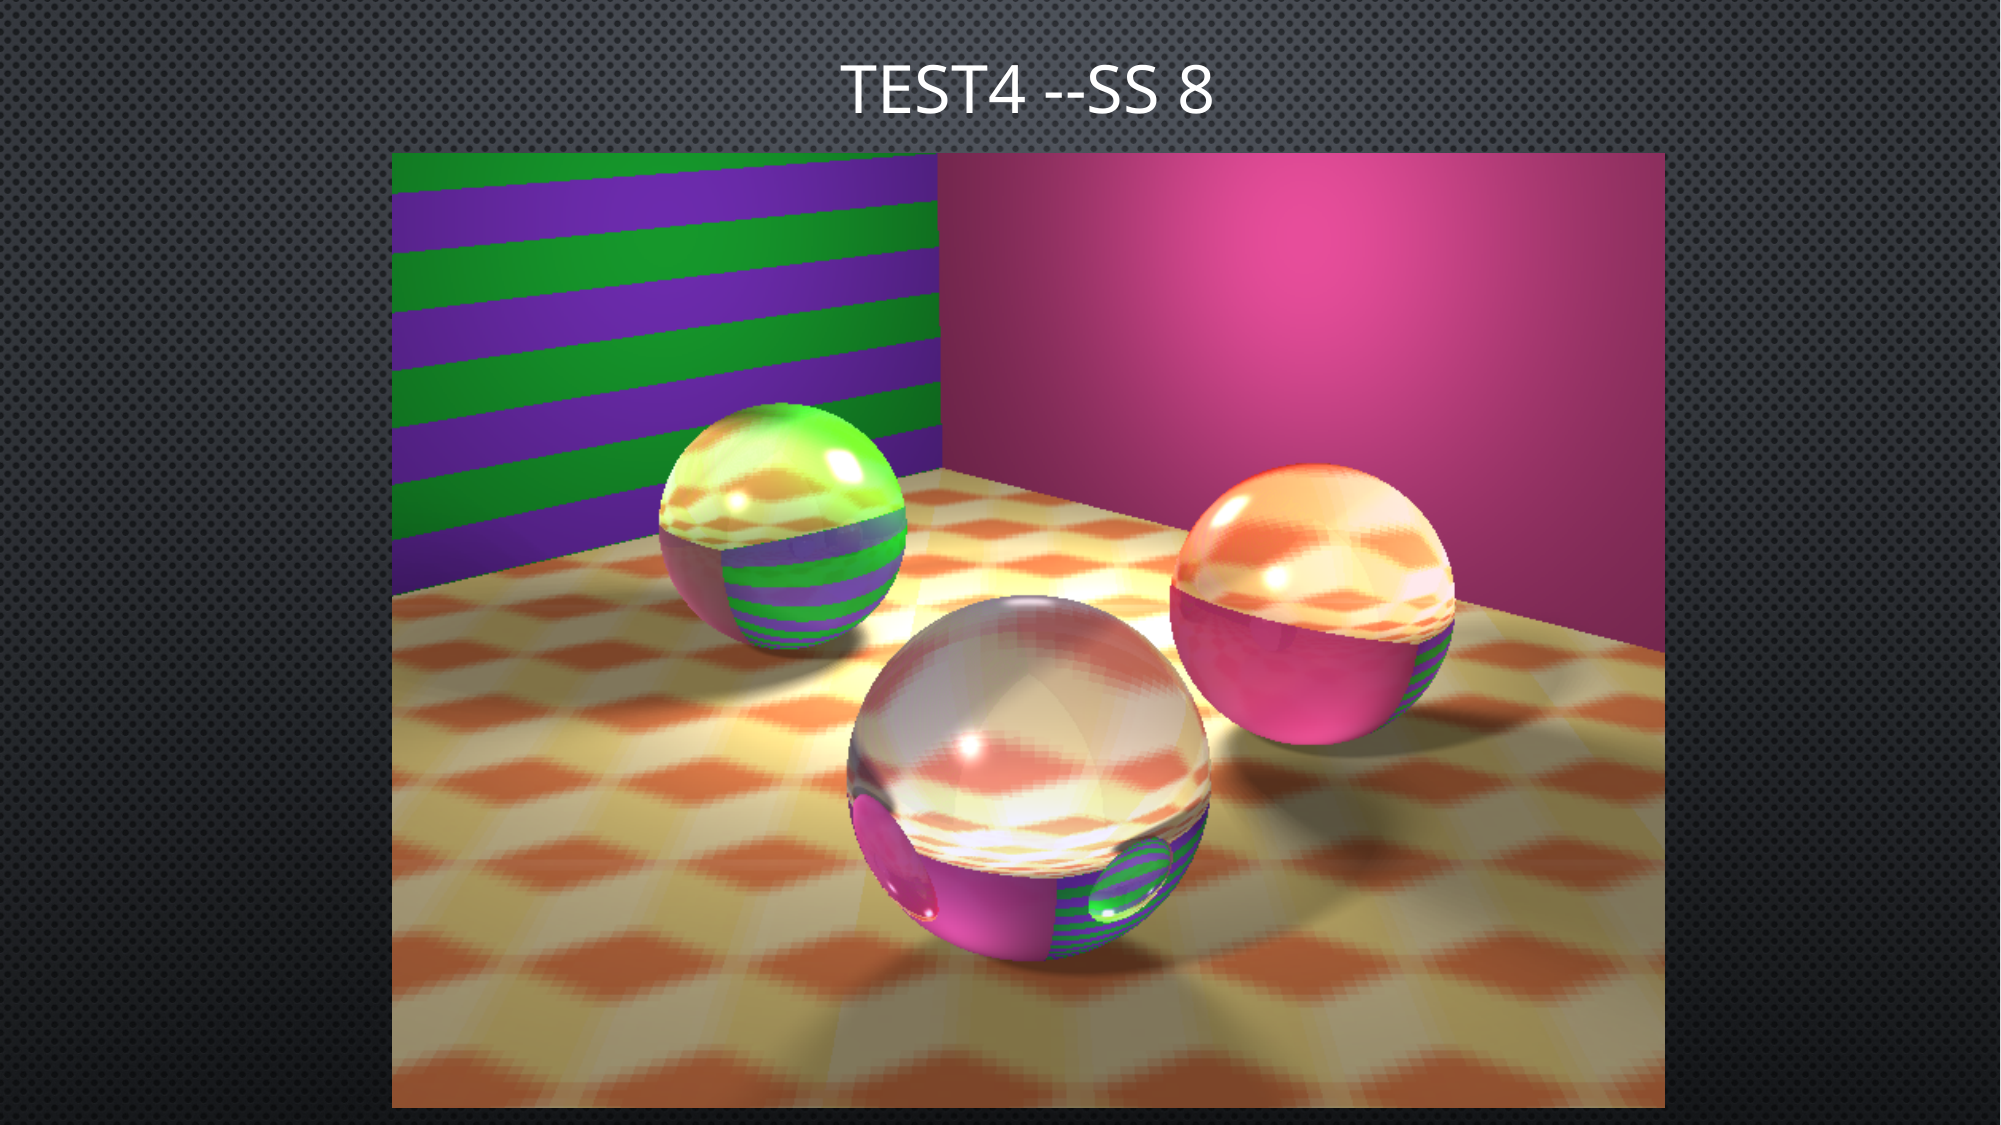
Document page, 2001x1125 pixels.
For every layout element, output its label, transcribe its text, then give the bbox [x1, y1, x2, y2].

picture [392, 153, 1665, 1109]
title Test4 --ss 8 [339, 19, 1718, 154]
